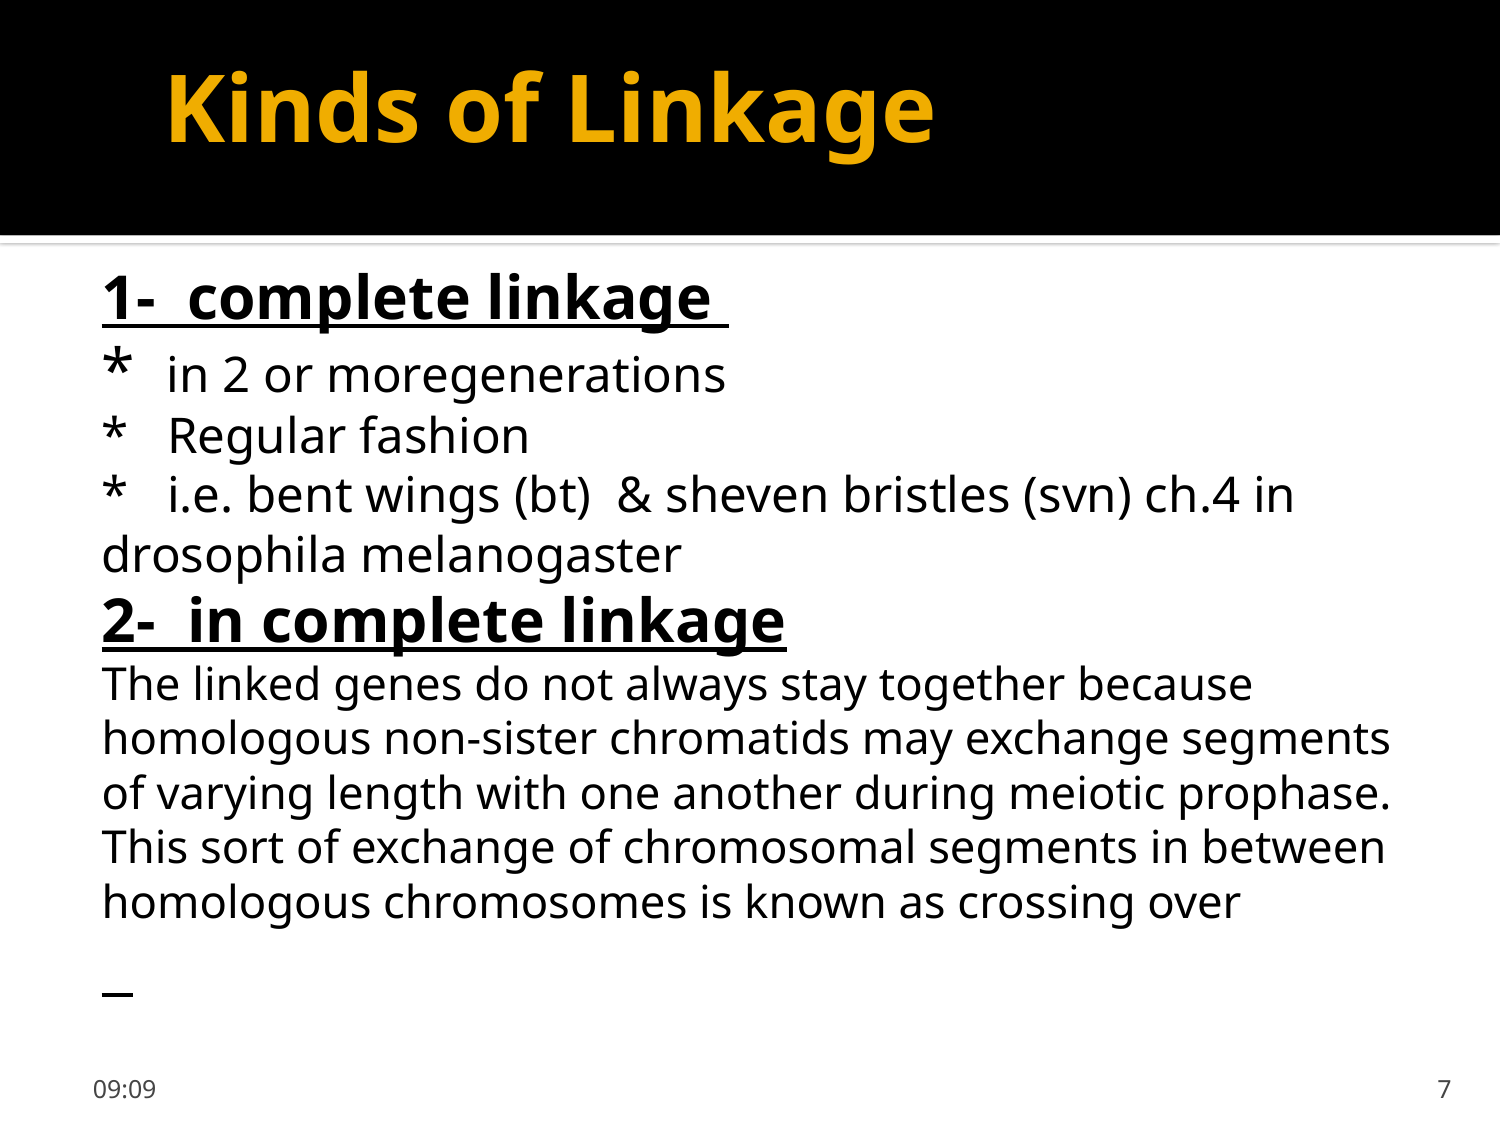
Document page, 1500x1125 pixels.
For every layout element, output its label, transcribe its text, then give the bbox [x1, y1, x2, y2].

slide_number الأربعاء، 24 نيسان، 2019 [75, 1062, 425, 1108]
slide_number 7 [1345, 1062, 1467, 1108]
title Kinds of Linkage [75, 25, 1425, 185]
list 1- complete linkage * in 2 or moregenerations * Regular fashion * i.e. bent wings (bt) & sheven bristles (svn) ch.4 in drosophila melanogaster 2- in complete linkage The linked genes do not always stay together because homologous non-sister chromatids may exchange segments of varying length with one another during meiotic prophase. This sort of exchange of chromosomal segments in between homologous chromosomes is known as crossing over [75, 243, 1425, 1050]
